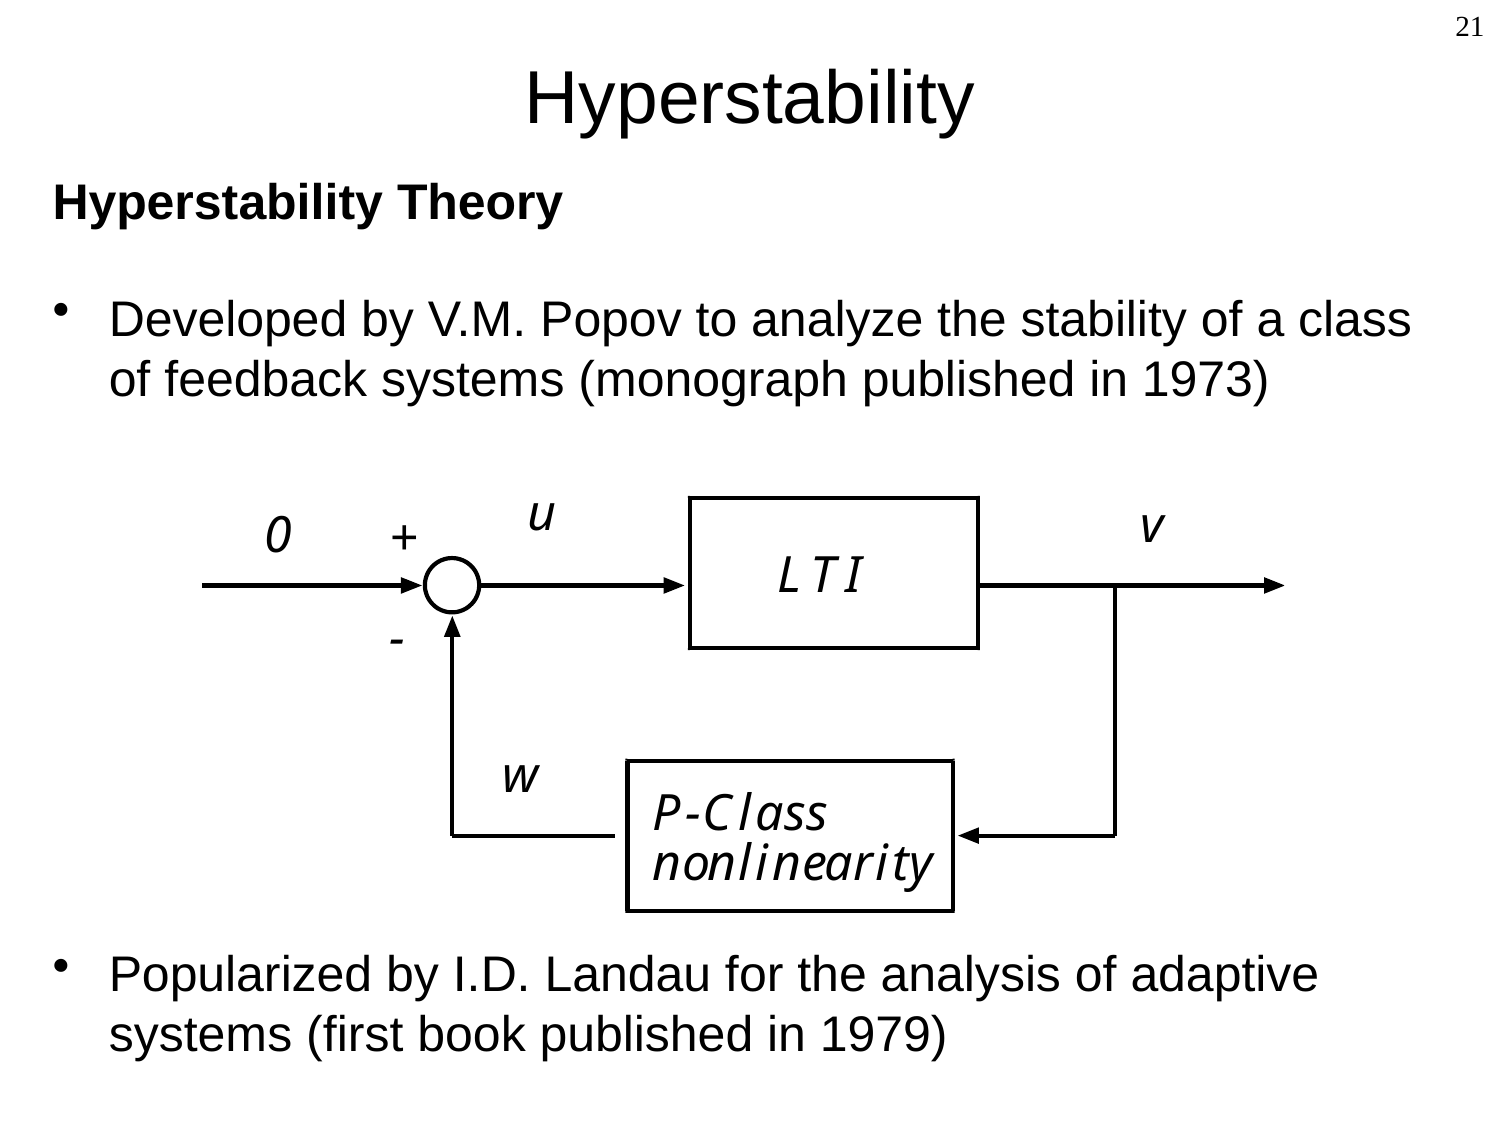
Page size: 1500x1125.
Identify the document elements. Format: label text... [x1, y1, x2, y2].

slide_number 21 [1388, 0, 1500, 76]
list Hyperstability Theory Developed by V.M. Popov to analyze the stability of a class of feedback systems (monograph published in 1973) Popularized by I.D. Landau for the analysis of adaptive systems (first book published in 1979) [37, 162, 1451, 1125]
picture [199, 474, 1285, 913]
title Hyperstability [112, 0, 1388, 162]
